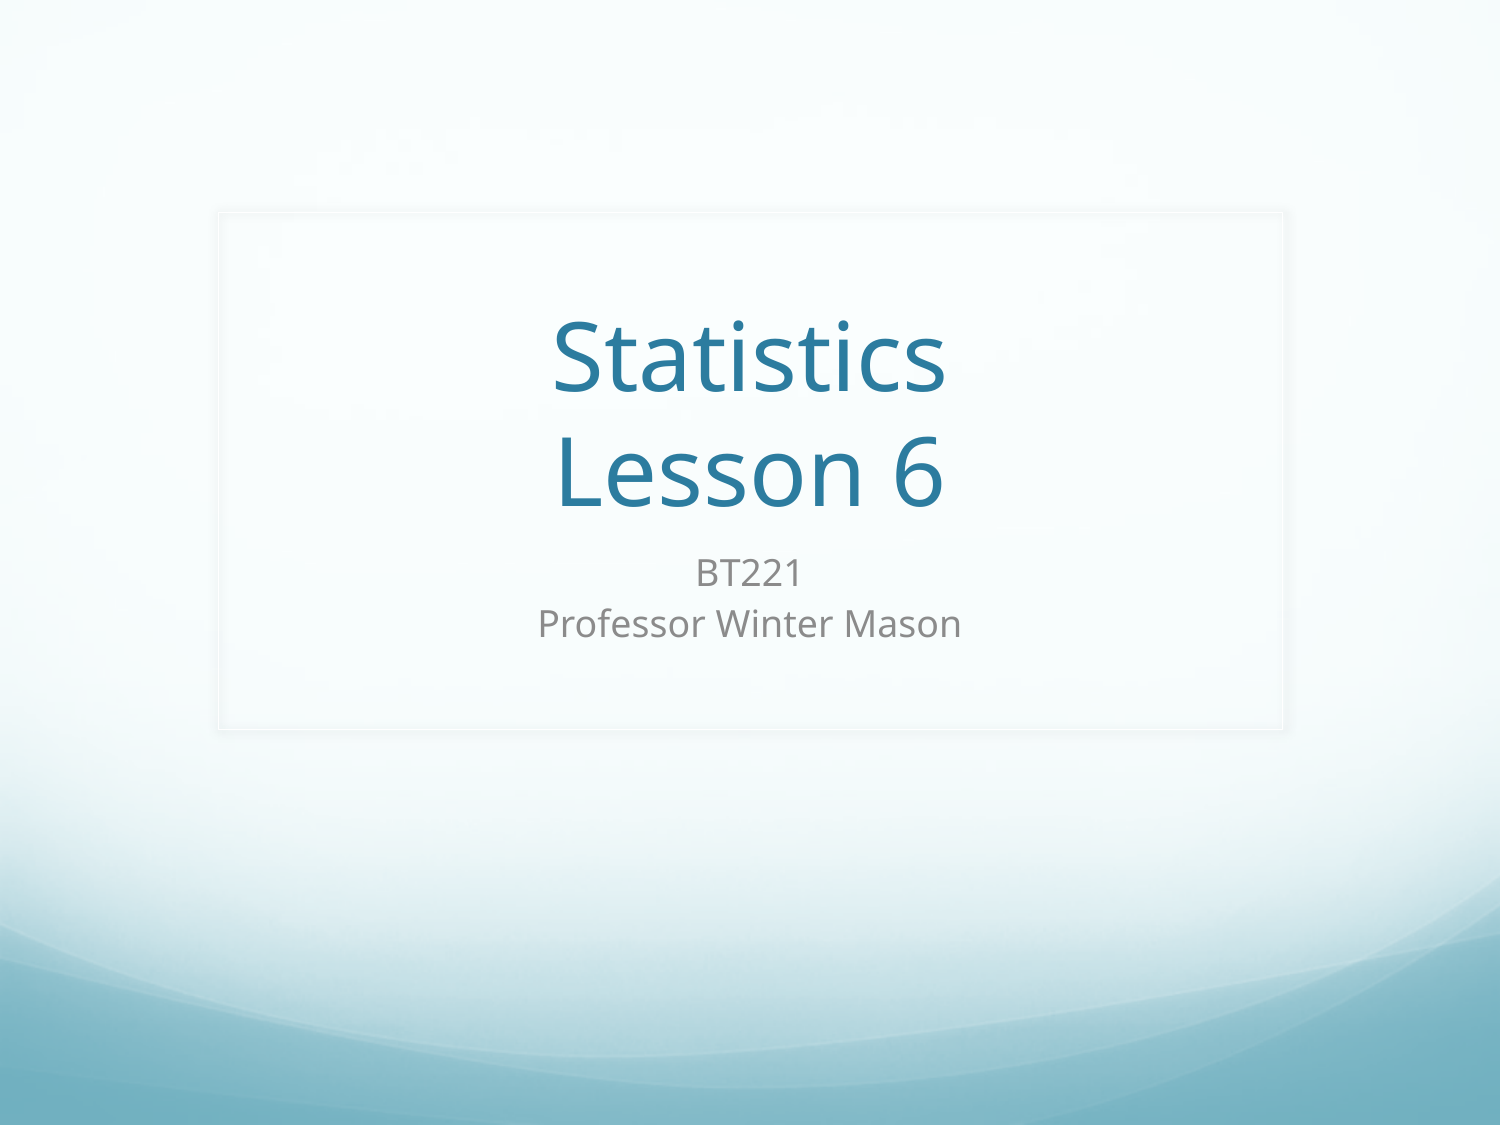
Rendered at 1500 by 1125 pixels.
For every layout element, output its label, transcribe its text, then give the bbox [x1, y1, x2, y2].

title Statistics Lesson 6 [217, 249, 1283, 533]
subtitle BT221 Professor Winter Mason [217, 541, 1283, 692]
